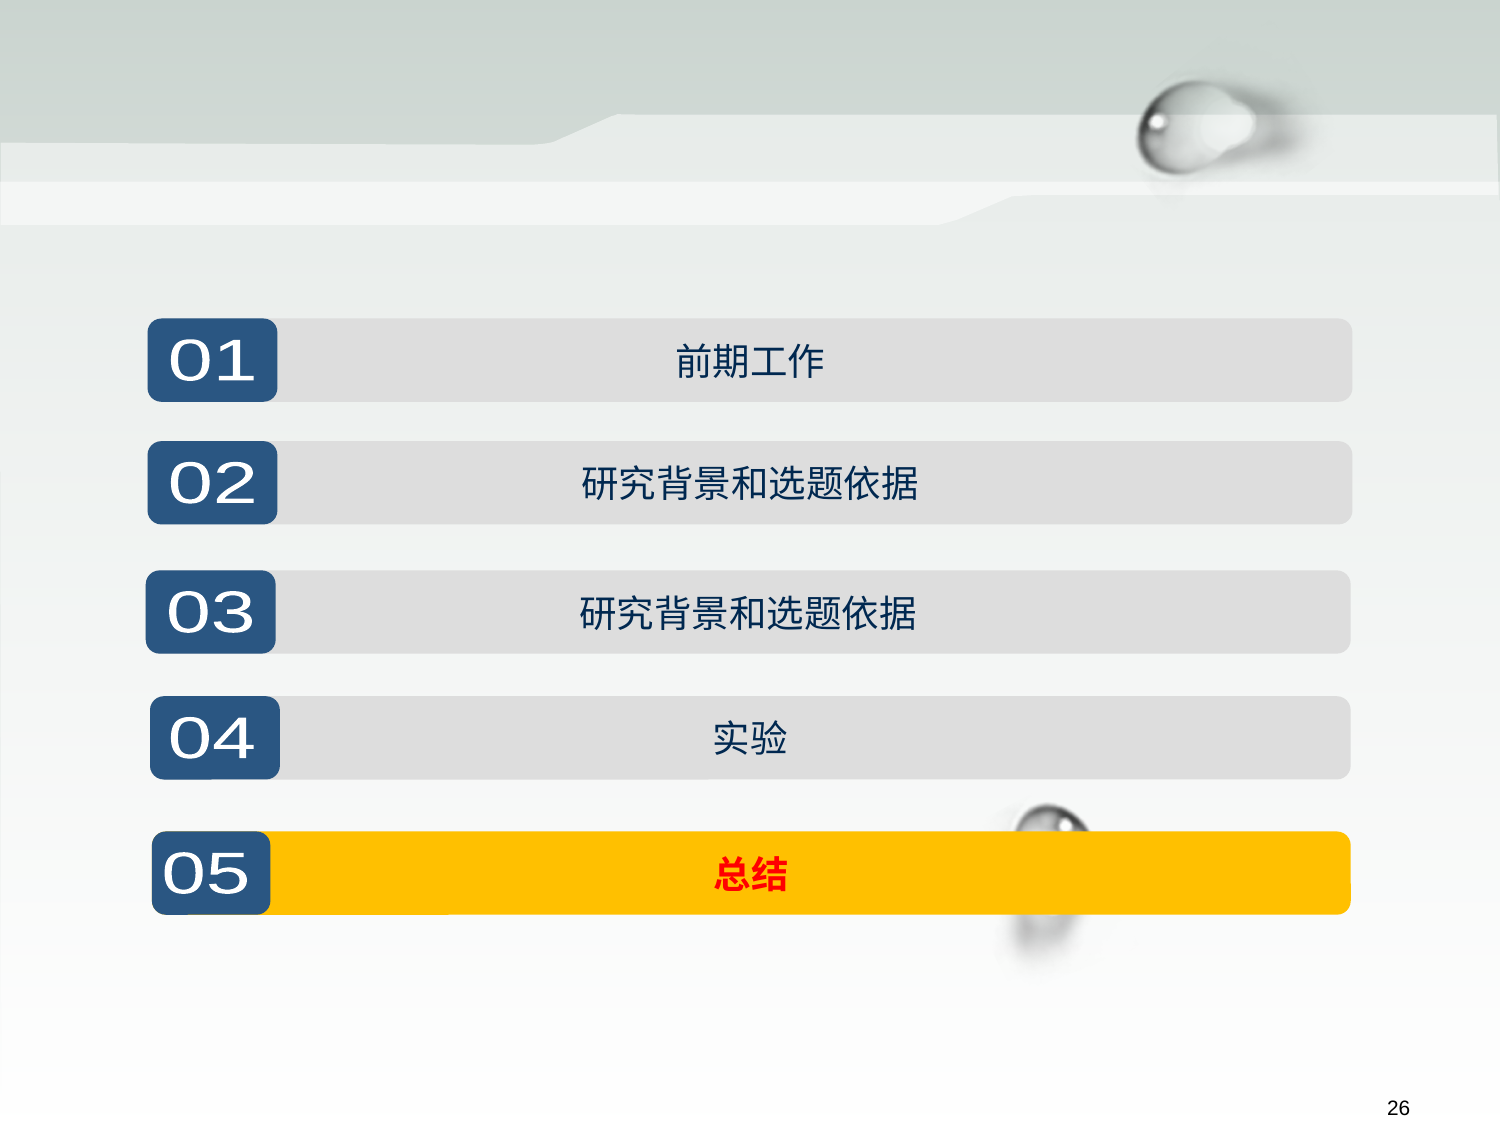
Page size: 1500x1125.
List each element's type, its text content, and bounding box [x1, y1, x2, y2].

text_box [147, 441, 278, 525]
text_box 总结 [1125, 831, 1351, 915]
picture [1152, 23, 1315, 233]
text_box 总结 [261, 831, 965, 915]
text_box [151, 831, 271, 915]
text_box [145, 570, 276, 654]
text_box 实验 [270, 696, 1351, 780]
text_box [147, 318, 278, 402]
slide_number 25 [1074, 1087, 1426, 1116]
text_box [150, 696, 280, 780]
picture [970, 798, 1121, 990]
text_box 前期工作 [268, 318, 1353, 402]
text_box 研究背景和选题依据 [266, 570, 1351, 654]
text_box 研究背景和选题依据 [267, 441, 1353, 525]
